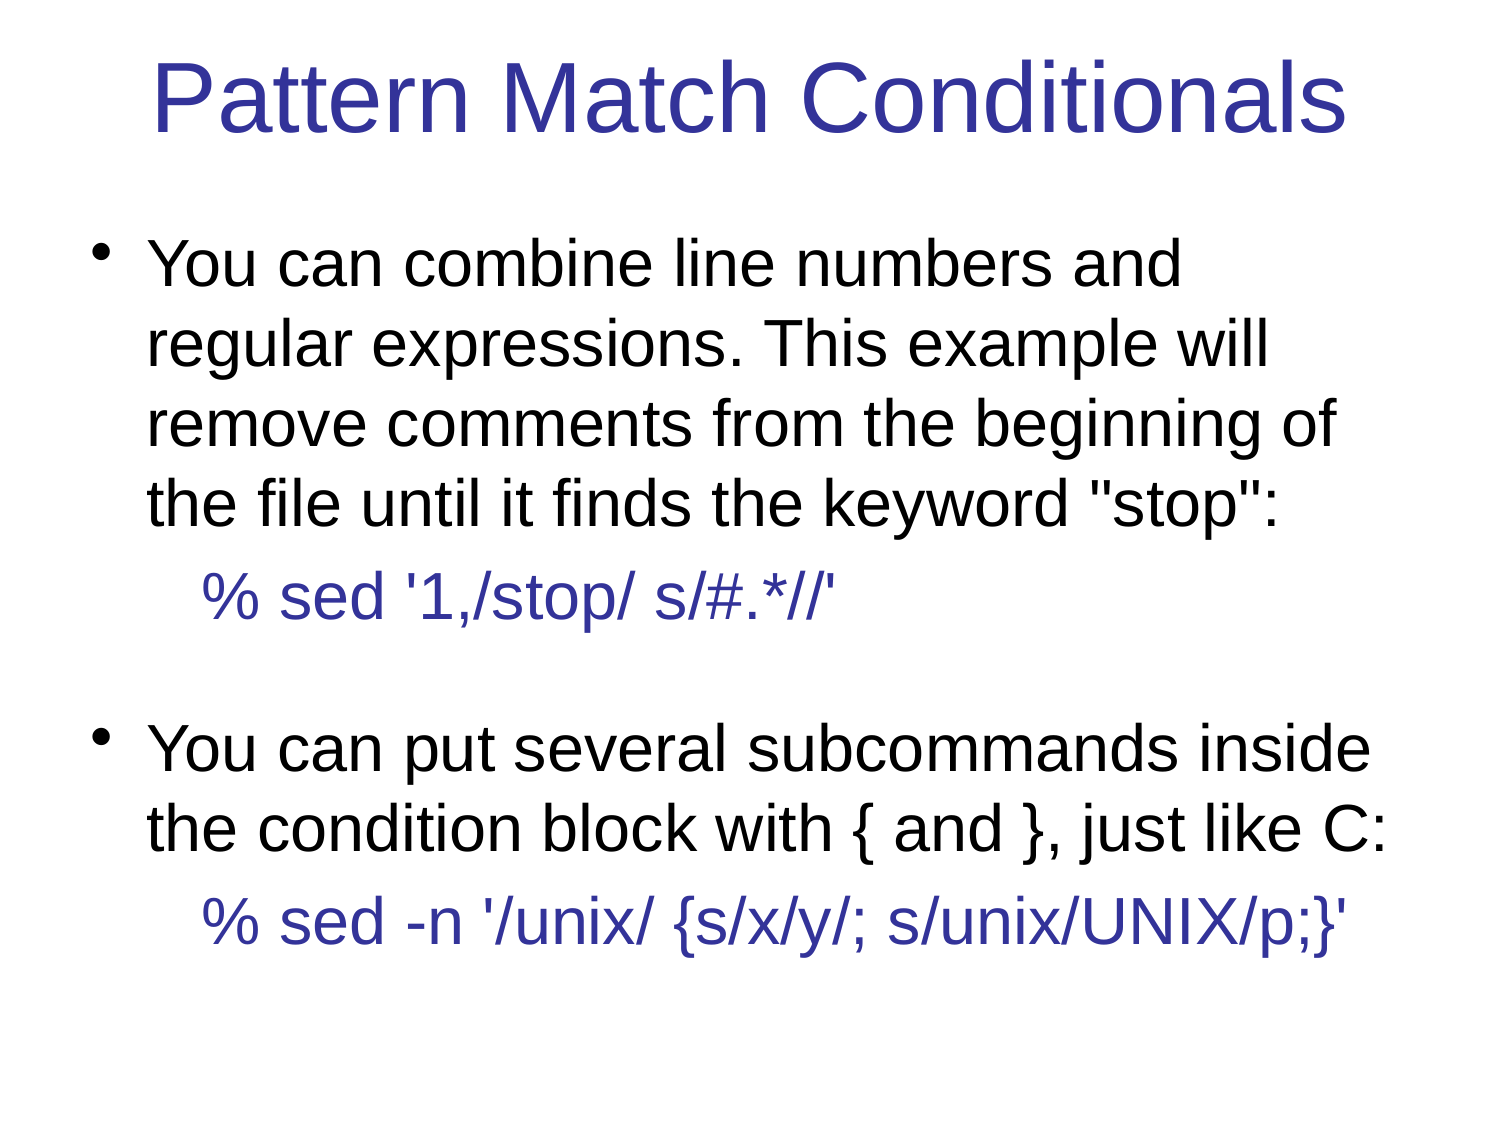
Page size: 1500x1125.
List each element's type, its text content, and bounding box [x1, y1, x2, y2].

text_box Pattern Match Conditionals [74, 0, 1425, 275]
list You can combine line numbers and regular expressions. This example will remove comments from the beginning of the file until it finds the keyword "stop": % sed '1,/stop/ s/#.*//' You can put several subcommands inside the condition block with { and }, just like C: % sed -n '/unix/ {s/x/y/; s/unix/UNIX/p;}' [74, 275, 1413, 988]
